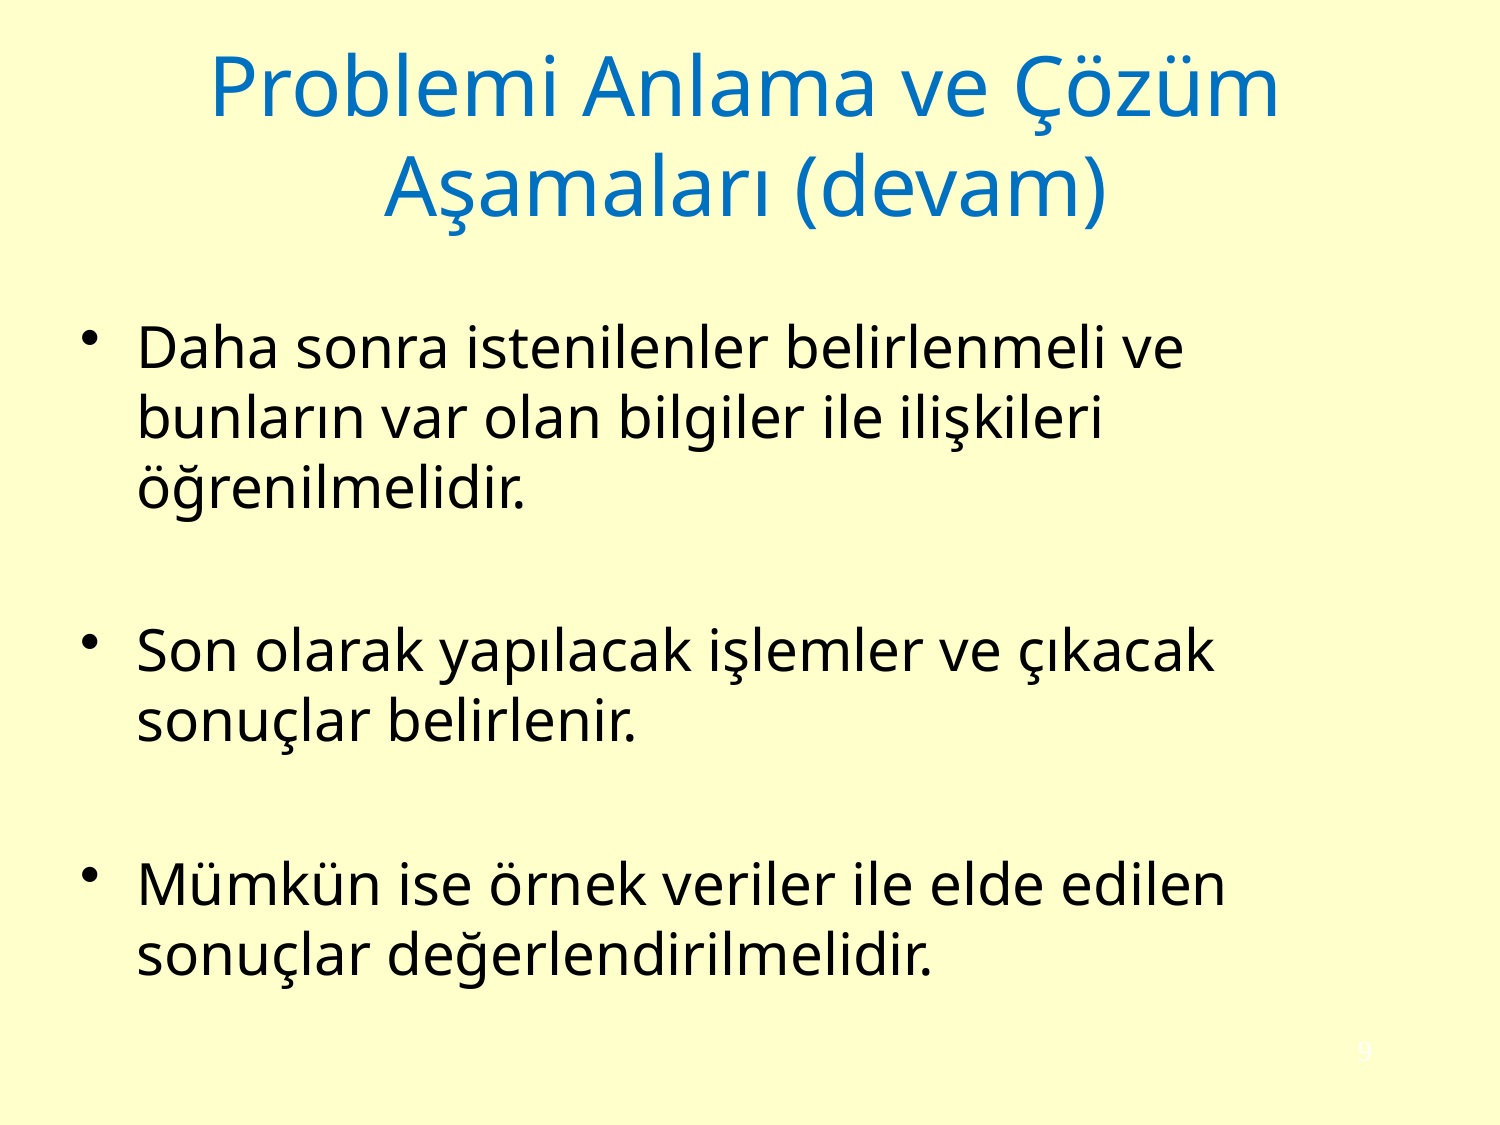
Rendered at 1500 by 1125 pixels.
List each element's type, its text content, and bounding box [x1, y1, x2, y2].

title Problemi Anlama ve Çözüm Aşamaları (devam) [108, 22, 1384, 244]
list Daha sonra istenilenler belirlenmeli ve bunların var olan bilgiler ile ilişkileri öğrenilmelidir. Son olarak yapılacak işlemler ve çıkacak sonuçlar belirlenir. Mümkün ise örnek veriler ile elde edilen sonuçlar değerlendirilmelidir. [64, 302, 1436, 1001]
slide_number 9 [1074, 1024, 1388, 1101]
